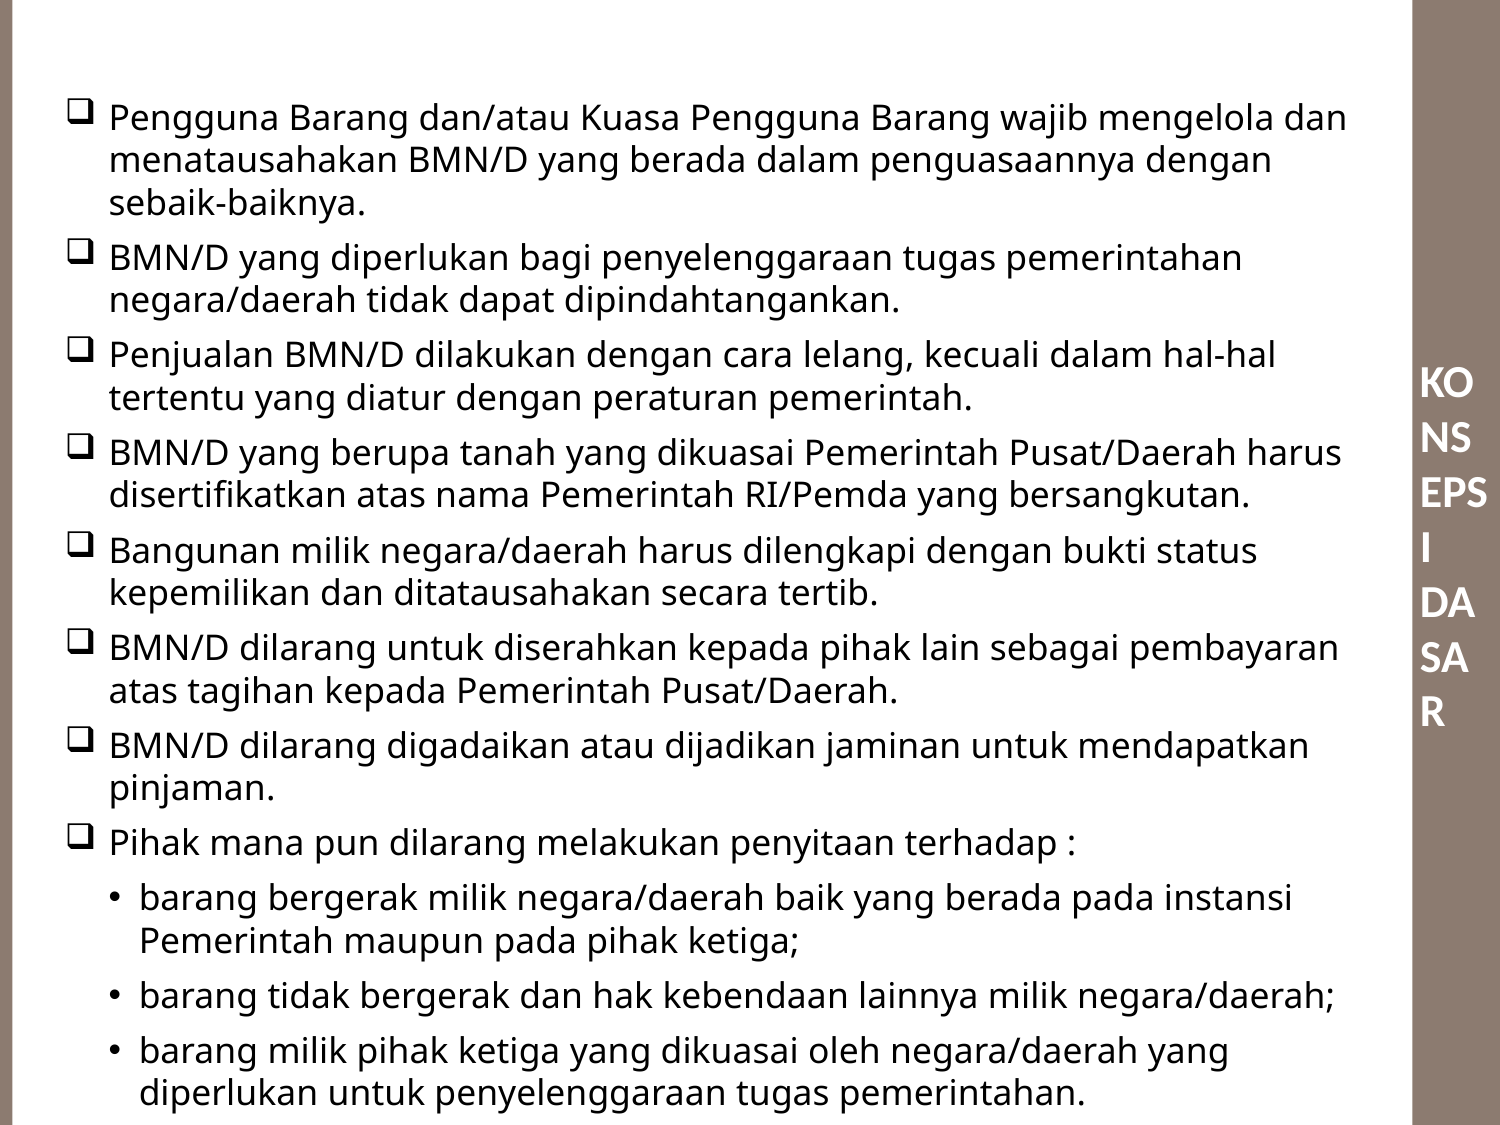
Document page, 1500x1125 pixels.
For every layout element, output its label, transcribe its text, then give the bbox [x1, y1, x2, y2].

text_box Pengguna Barang dan/atau Kuasa Pengguna Barang wajib mengelola dan menatausahakan BMN/D yang berada dalam penguasaannya dengan sebaik-baiknya. BMN/D yang diperlukan bagi penyelenggaraan tugas pemerintahan negara/daerah tidak dapat dipindahtangankan. Penjualan BMN/D dilakukan dengan cara lelang, kecuali dalam hal-hal tertentu yang diatur dengan peraturan pemerintah. BMN/D yang berupa tanah yang dikuasai Pemerintah Pusat/Daerah harus disertifikatkan atas nama Pemerintah RI/Pemda yang bersangkutan. Bangunan milik negara/daerah harus dilengkapi dengan bukti status kepemilikan dan ditatausahakan secara tertib. BMN/D dilarang untuk diserahkan kepada pihak lain sebagai pembayaran atas tagihan kepada Pemerintah Pusat/Daerah. BMN/D dilarang digadaikan atau dijadikan jaminan untuk mendapatkan pinjaman. Pihak mana pun dilarang melakukan penyitaan terhadap : barang bergerak milik negara/daerah baik yang berada pada instansi Pemerintah maupun pada pihak ketiga; barang tidak bergerak dan hak kebendaan lainnya milik negara/daerah; barang milik pihak ketiga yang dikuasai oleh negara/daerah yang diperlukan untuk penyelenggaraan tugas pemerintahan. [50, 87, 1375, 1000]
title KONSEPSI DASAR [1412, 62, 1500, 1025]
